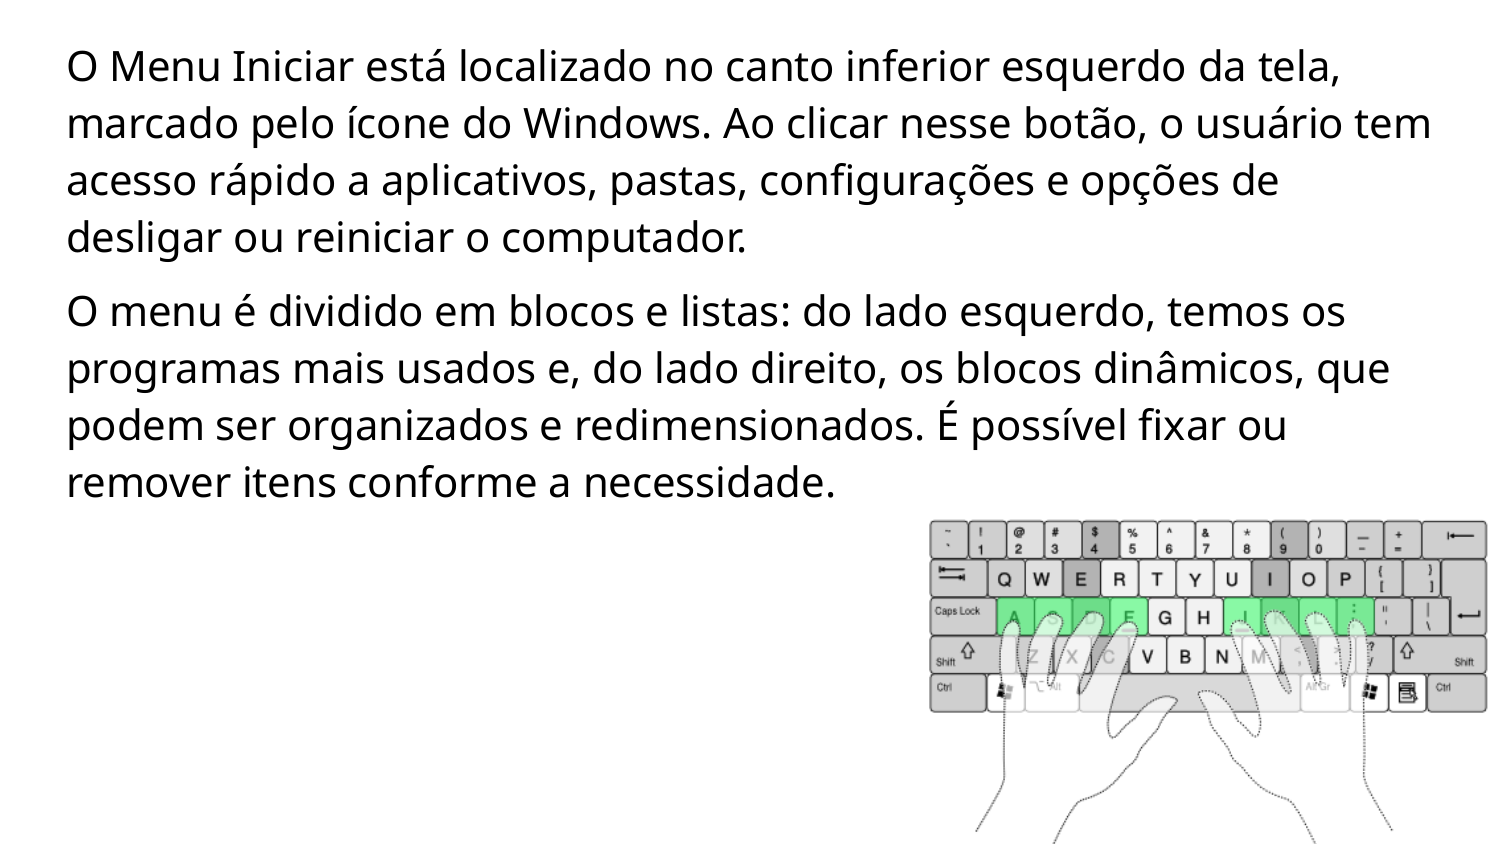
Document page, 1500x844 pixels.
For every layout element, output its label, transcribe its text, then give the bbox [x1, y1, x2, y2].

picture [924, 508, 1500, 844]
list O Menu Iniciar está localizado no canto inferior esquerdo da tela, marcado pelo ícone do Windows. Ao clicar nesse botão, o usuário tem acesso rápido a aplicativos, pastas, configurações e opções de desligar ou reiniciar o computador. O menu é dividido em blocos e listas: do lado esquerdo, temos os programas mais usados e, do lado direito, os blocos dinâmicos, que podem ser organizados e redimensionados. É possível fixar ou remover itens conforme a necessidade. [51, 17, 1449, 523]
